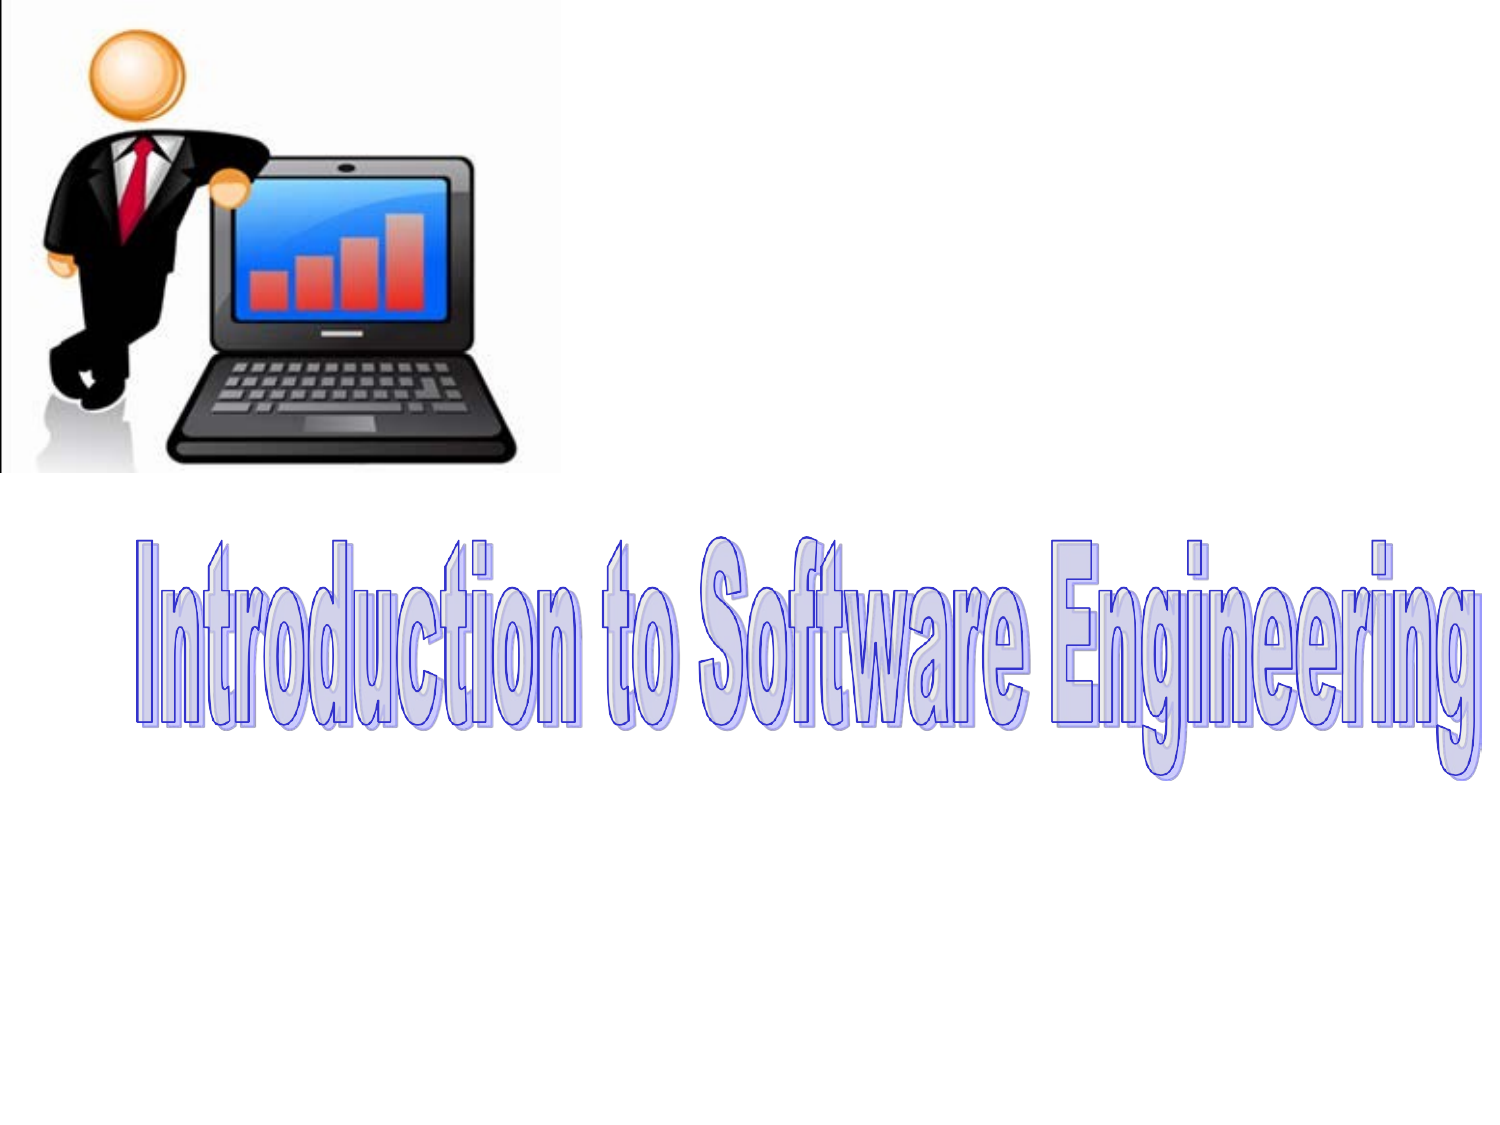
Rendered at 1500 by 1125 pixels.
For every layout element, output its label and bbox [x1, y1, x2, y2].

text_box [136, 536, 1482, 781]
picture [0, 0, 562, 473]
